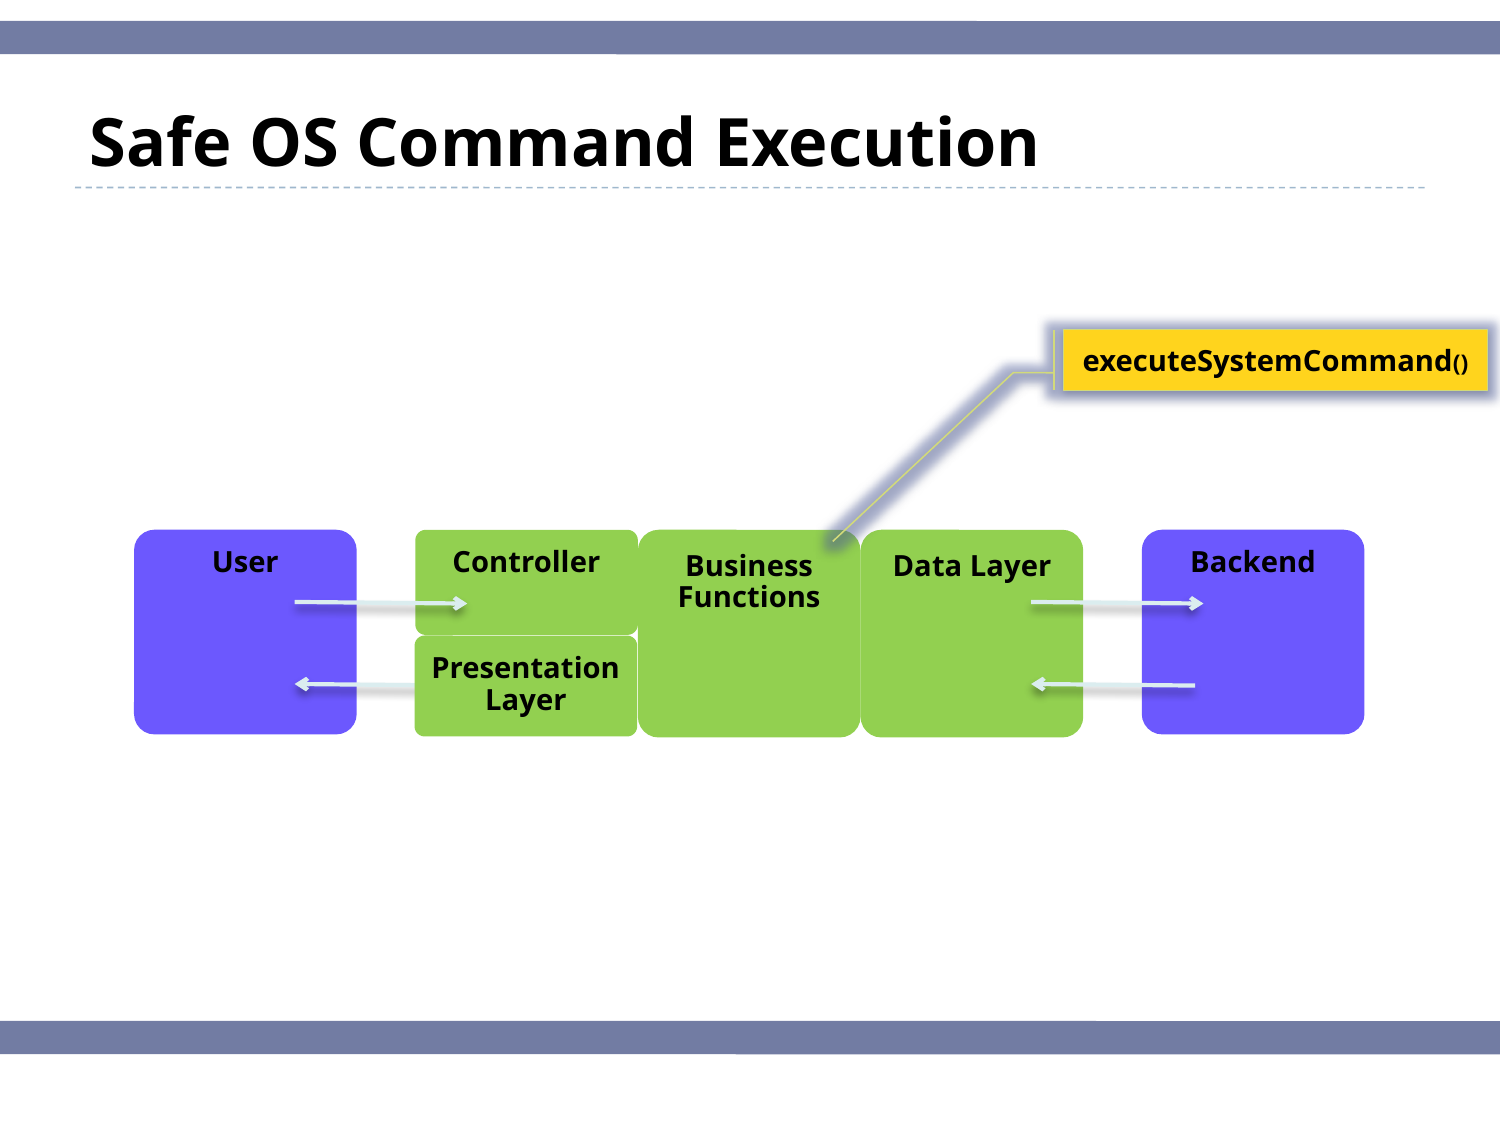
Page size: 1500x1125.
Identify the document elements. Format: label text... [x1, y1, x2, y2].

text_box Backend [1141, 529, 1365, 735]
text_box executeSystemCommand() [1063, 329, 1488, 391]
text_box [860, 529, 1084, 738]
title Safe OS Command Execution [75, 37, 1425, 188]
text_box User [133, 529, 357, 735]
text_box executeSystemCommand() [844, 329, 1055, 529]
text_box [414, 635, 638, 737]
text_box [637, 529, 860, 738]
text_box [415, 529, 637, 635]
